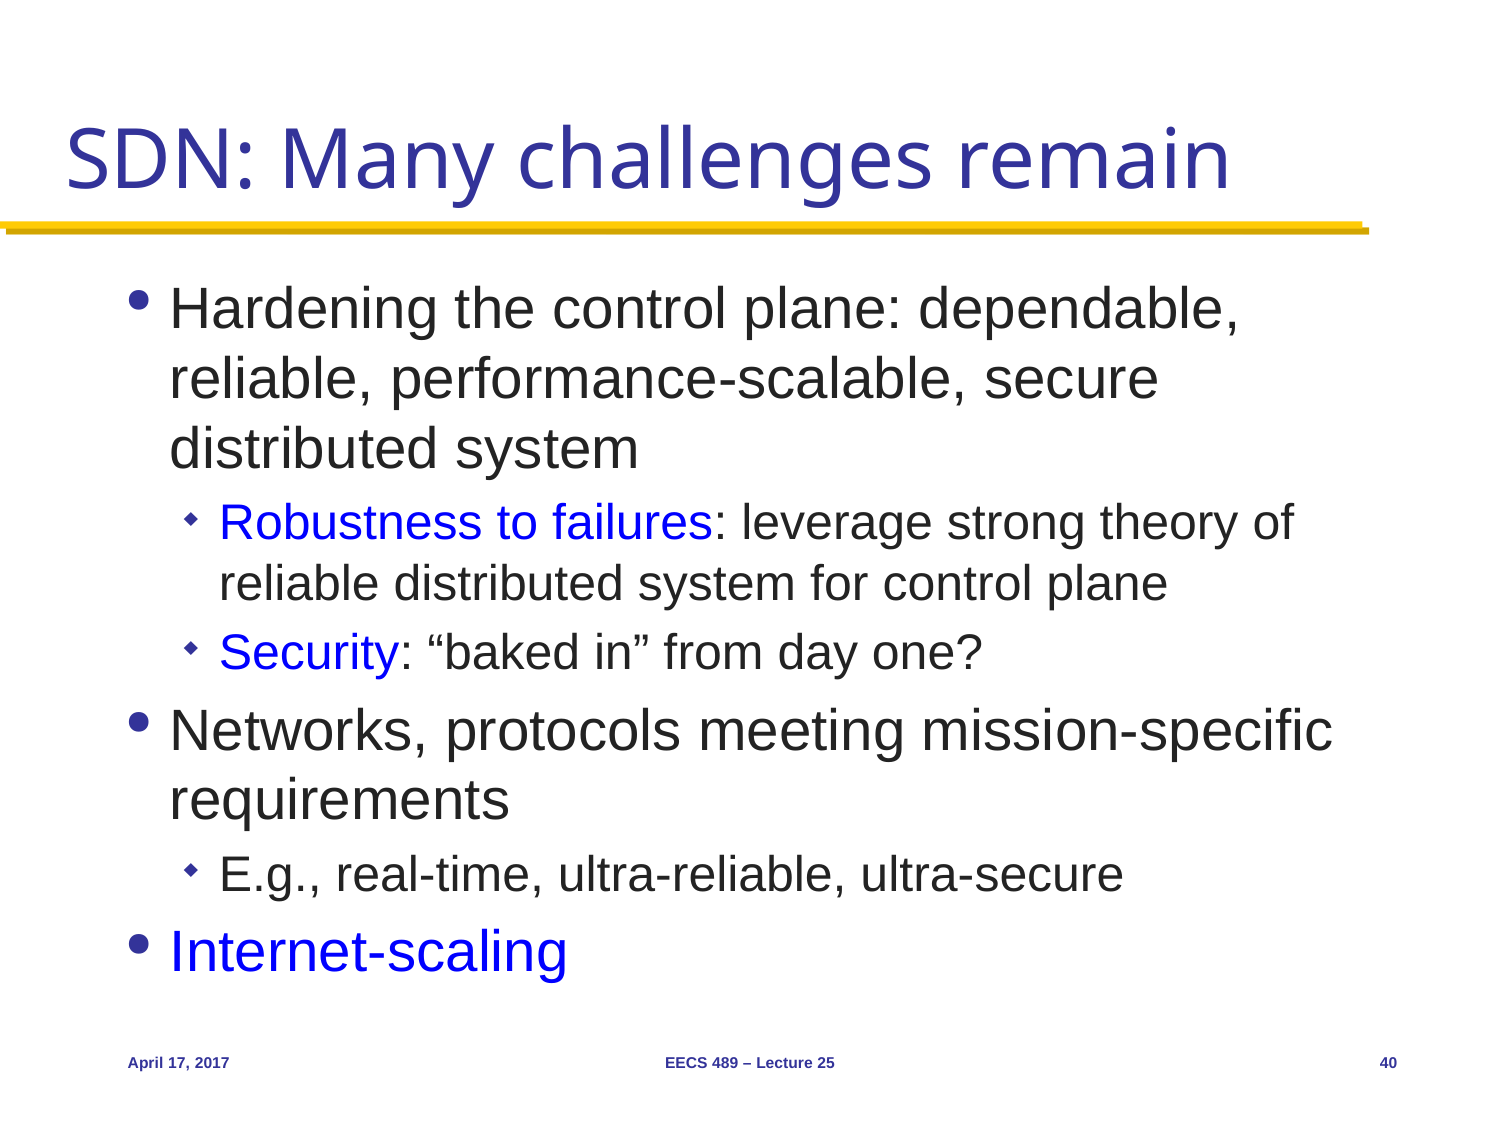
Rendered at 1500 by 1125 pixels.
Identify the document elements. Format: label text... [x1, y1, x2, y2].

title SDN: Many challenges remain [49, 24, 1451, 213]
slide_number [112, 1024, 426, 1101]
slide_number 40 [1312, 1024, 1413, 1101]
list Hardening the control plane: dependable, reliable, performance-scalable, secure distributed system Robustness to failures: leverage strong theory of reliable distributed system for control plane Security: “baked in” from day one? Networks, protocols meeting mission-specific requirements E.g., real-time, ultra-reliable, ultra-secure Internet-scaling [112, 262, 1413, 988]
footer EECS 489 – Lecture 25 [512, 1024, 988, 1101]
